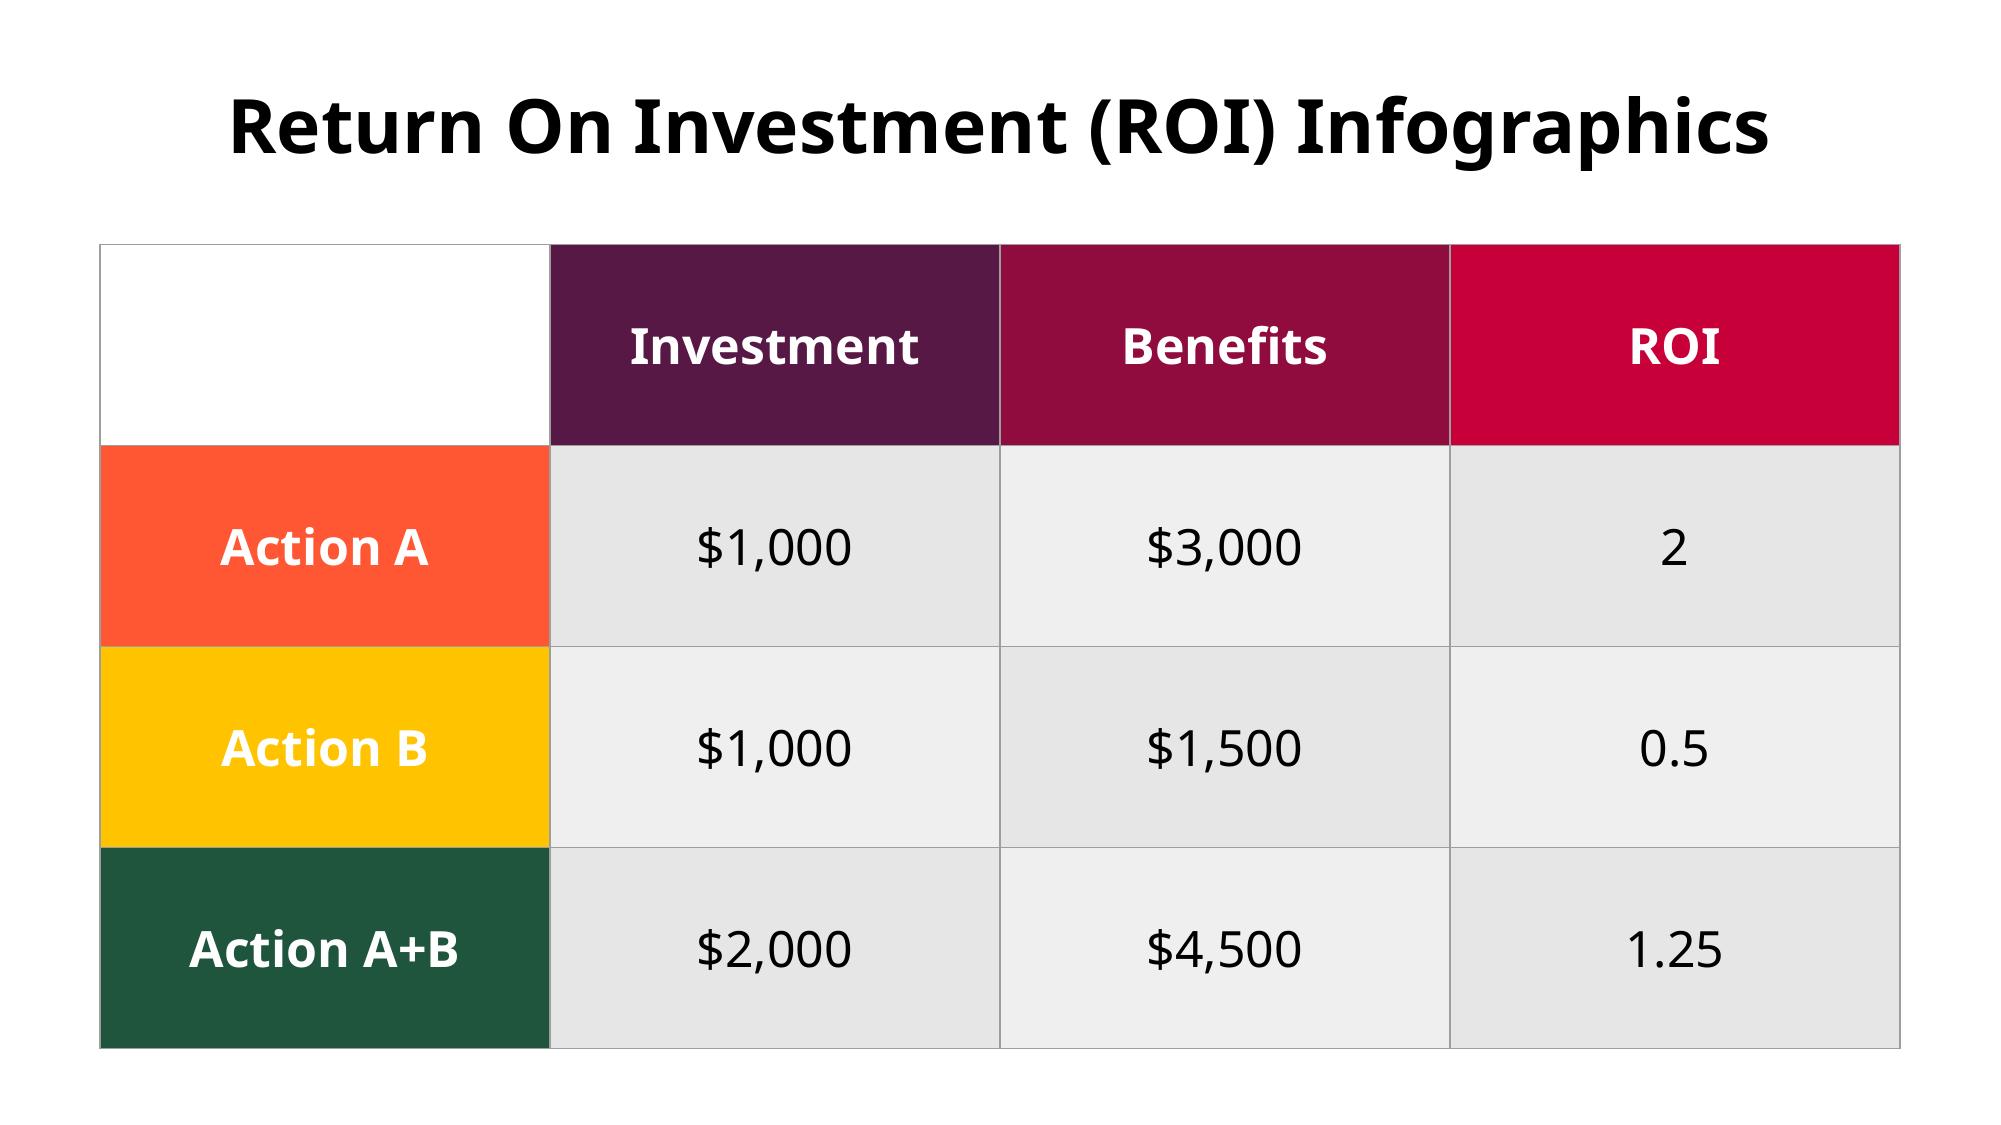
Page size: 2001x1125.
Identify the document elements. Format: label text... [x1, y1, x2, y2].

table_cell $1,500 [1001, 647, 1449, 847]
table_cell $1,000 [551, 647, 999, 847]
table_cell $1,000 [551, 446, 999, 646]
table_cell $2,000 [551, 848, 999, 1048]
table_cell Action A [101, 446, 549, 646]
table_cell 0.5 [1451, 647, 1899, 847]
table_header [101, 245, 549, 445]
table_header Benefits [1001, 245, 1449, 445]
table_cell Action A+B [101, 848, 549, 1048]
table_cell $4,500 [1001, 848, 1449, 1048]
table_cell Action B [101, 647, 549, 847]
table_header Investment [551, 245, 999, 445]
text_box Return On Investment (ROI) Infographics [0, 70, 2000, 176]
table_cell 1.25 [1451, 848, 1899, 1048]
table_header ROI [1451, 245, 1899, 445]
table_cell 2 [1451, 446, 1899, 646]
table_cell $3,000 [1001, 446, 1449, 646]
